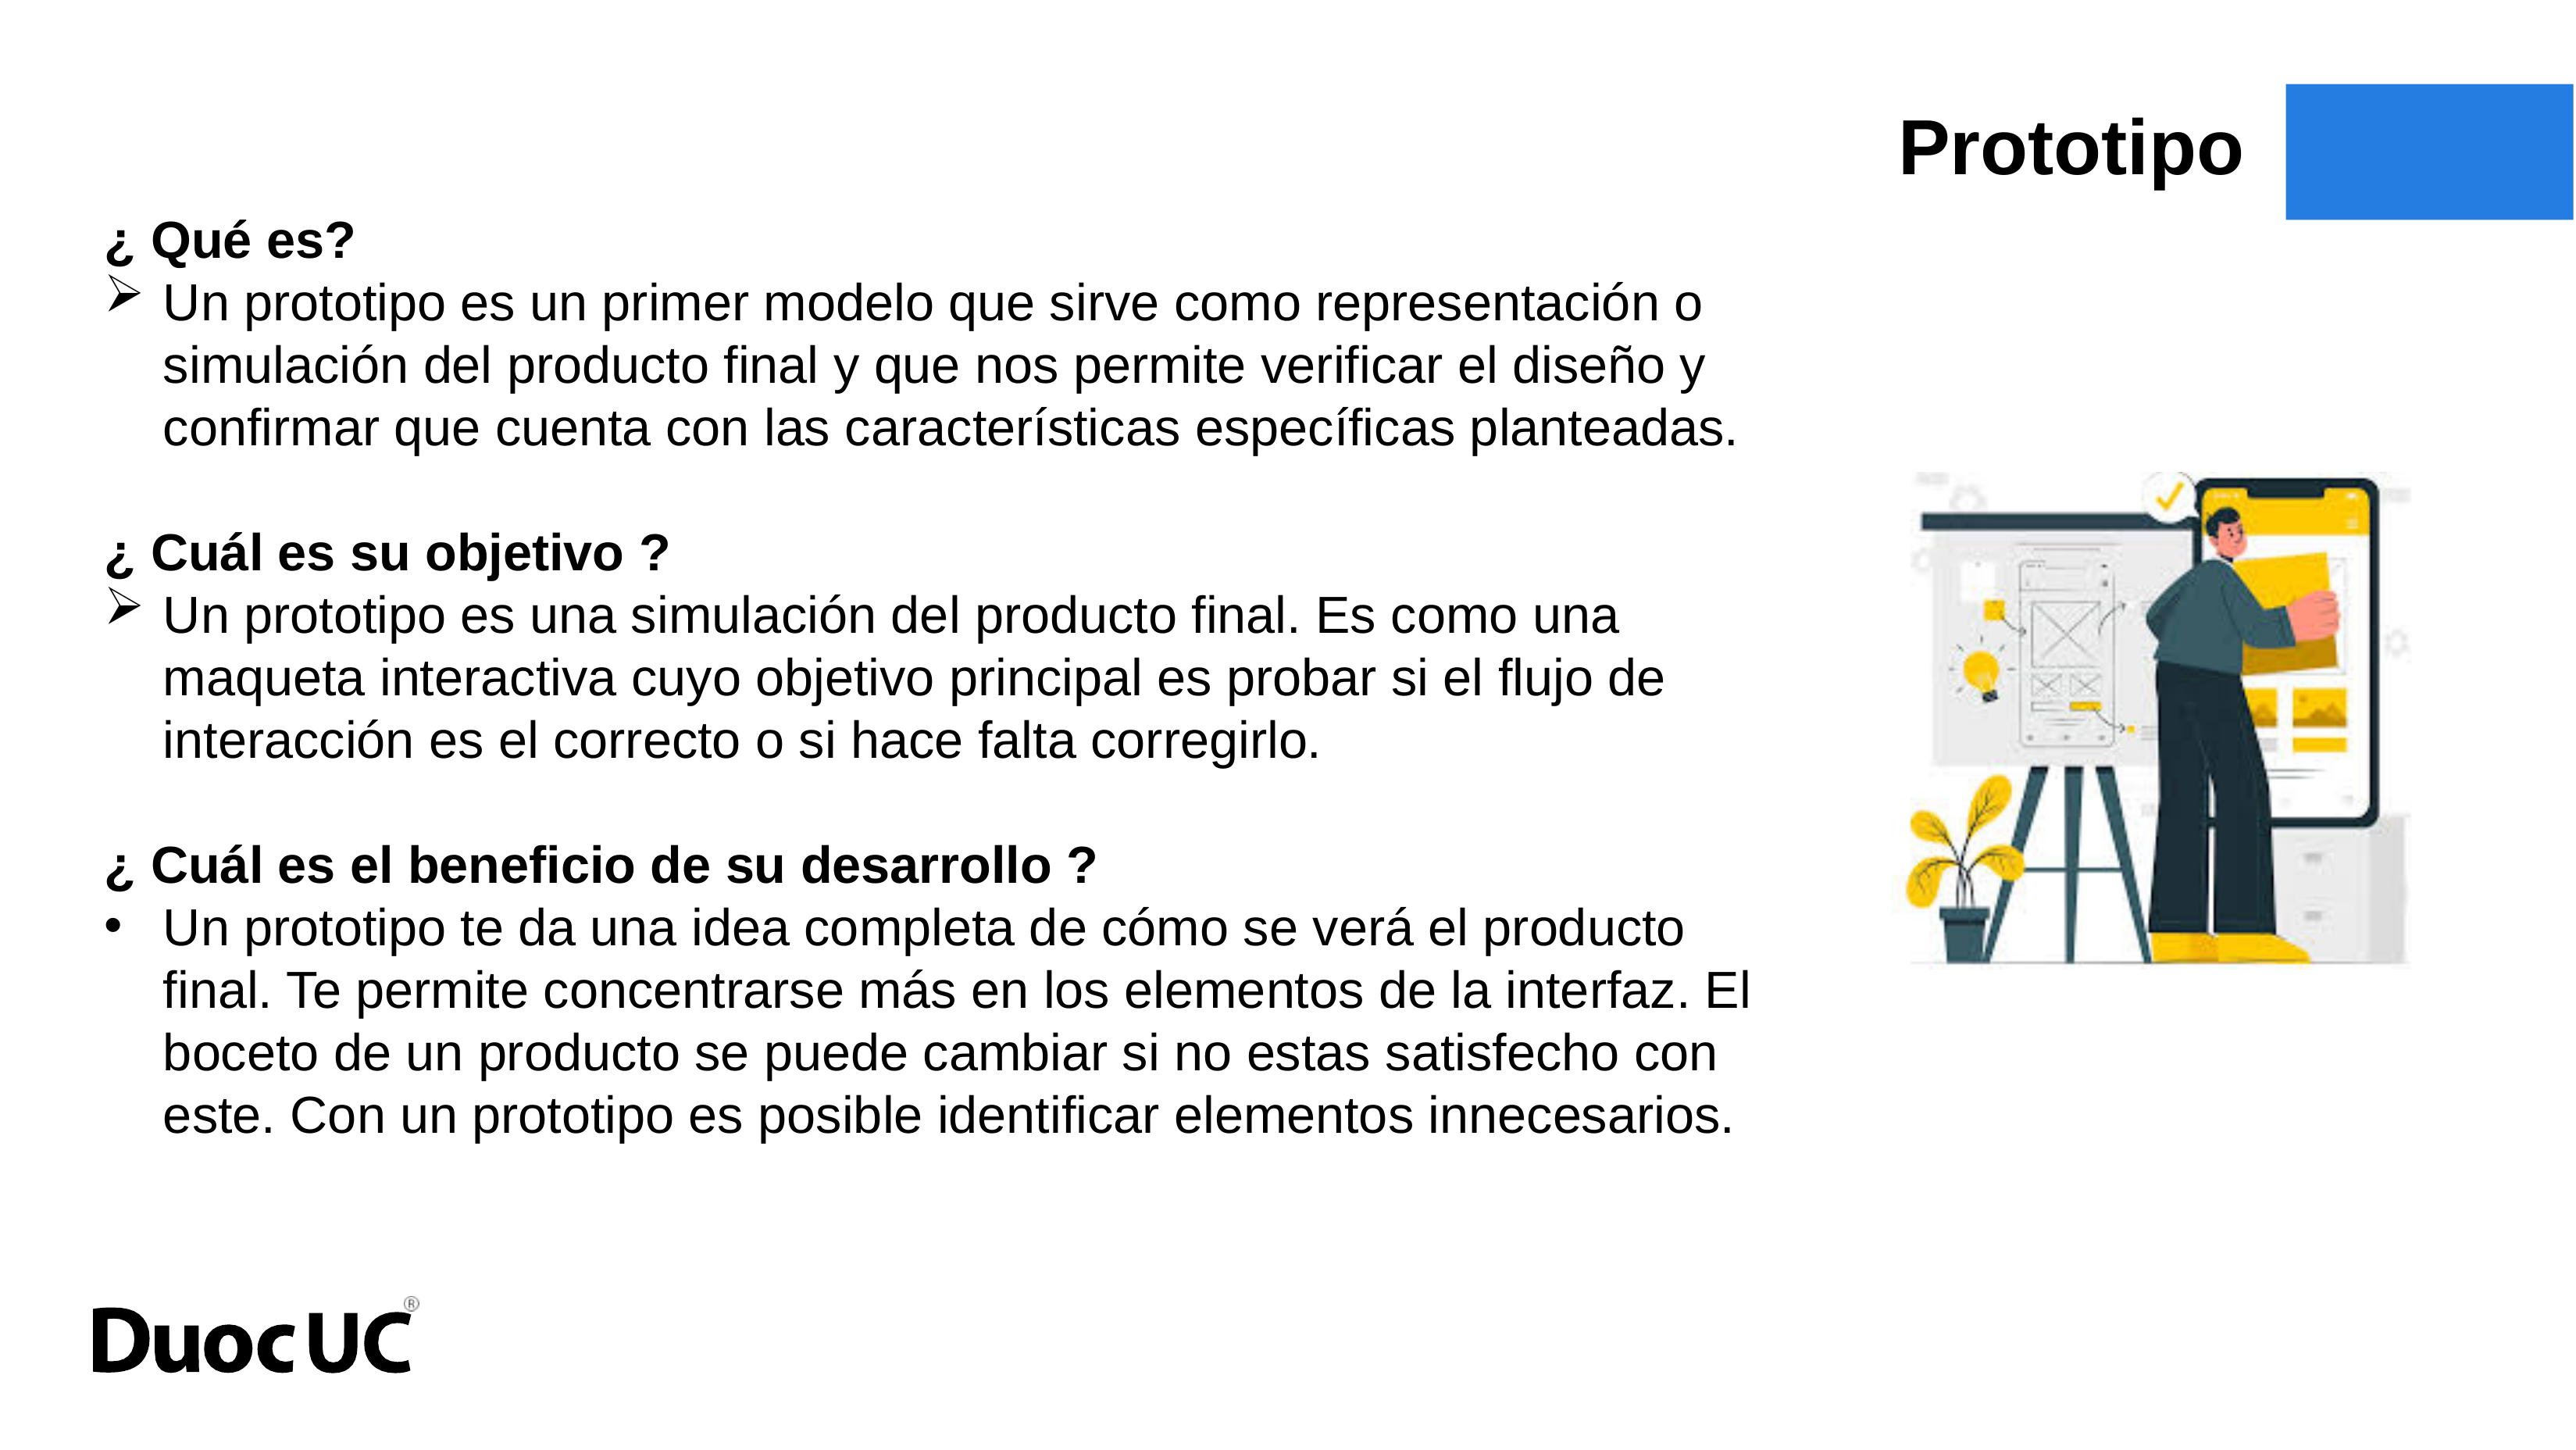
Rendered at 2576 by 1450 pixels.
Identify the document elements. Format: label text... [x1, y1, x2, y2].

picture [1873, 471, 2457, 970]
picture [404, 1296, 419, 1312]
list Prototipo [93, 96, 2245, 192]
text_box ¿ Qué es? Un prototipo es un primer modelo que sirve como representación o simulación del producto final y que nos permite verificar el diseño y confirmar que cuenta con las características específicas planteadas. ¿ Cuál es su objetivo ? Un prototipo es una simulación del producto final. Es como una maqueta interactiva cuyo objetivo principal es probar si el flujo de interacción es el correcto o si hace falta corregirlo. ¿ Cuál es el beneficio de su desarrollo ? Un prototipo te da una idea completa de cómo se verá el producto final. Te permite concentrarse más en los elementos de la interfaz. El boceto de un producto se puede cambiar si no estas satisfecho con este. Con un prototipo es posible identificar elementos innecesarios. [93, 200, 1797, 1212]
